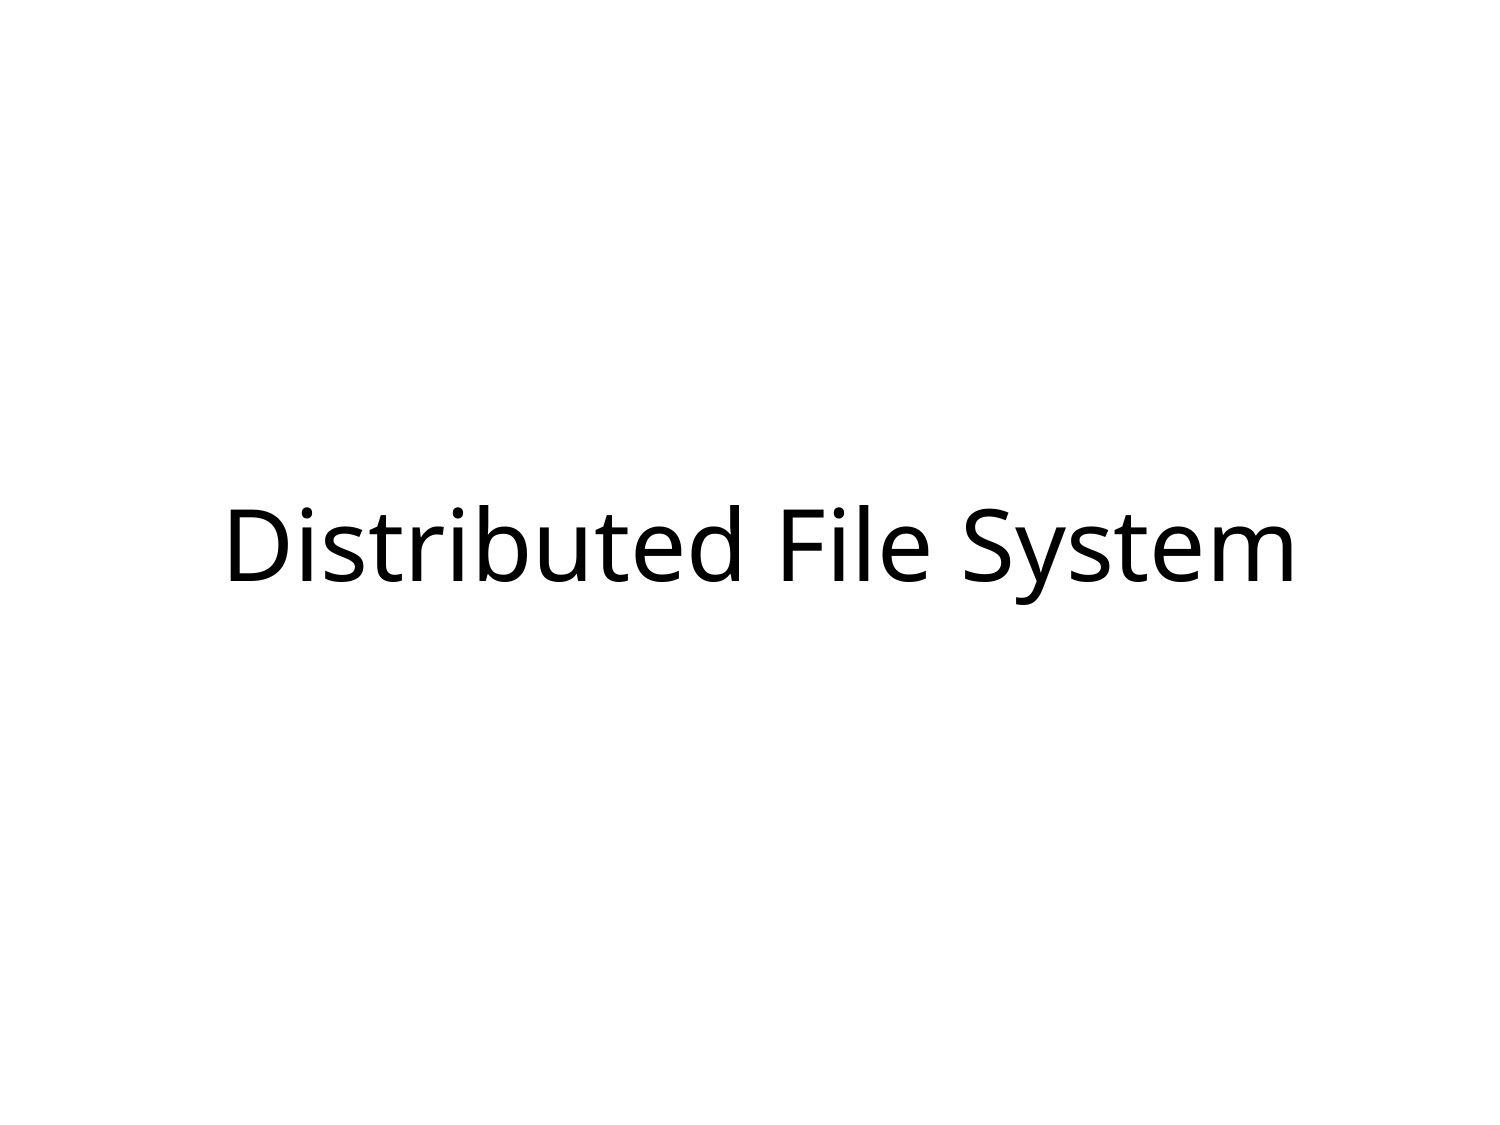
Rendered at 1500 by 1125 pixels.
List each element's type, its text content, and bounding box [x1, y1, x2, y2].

text_box Distributed File System [206, 466, 1434, 659]
